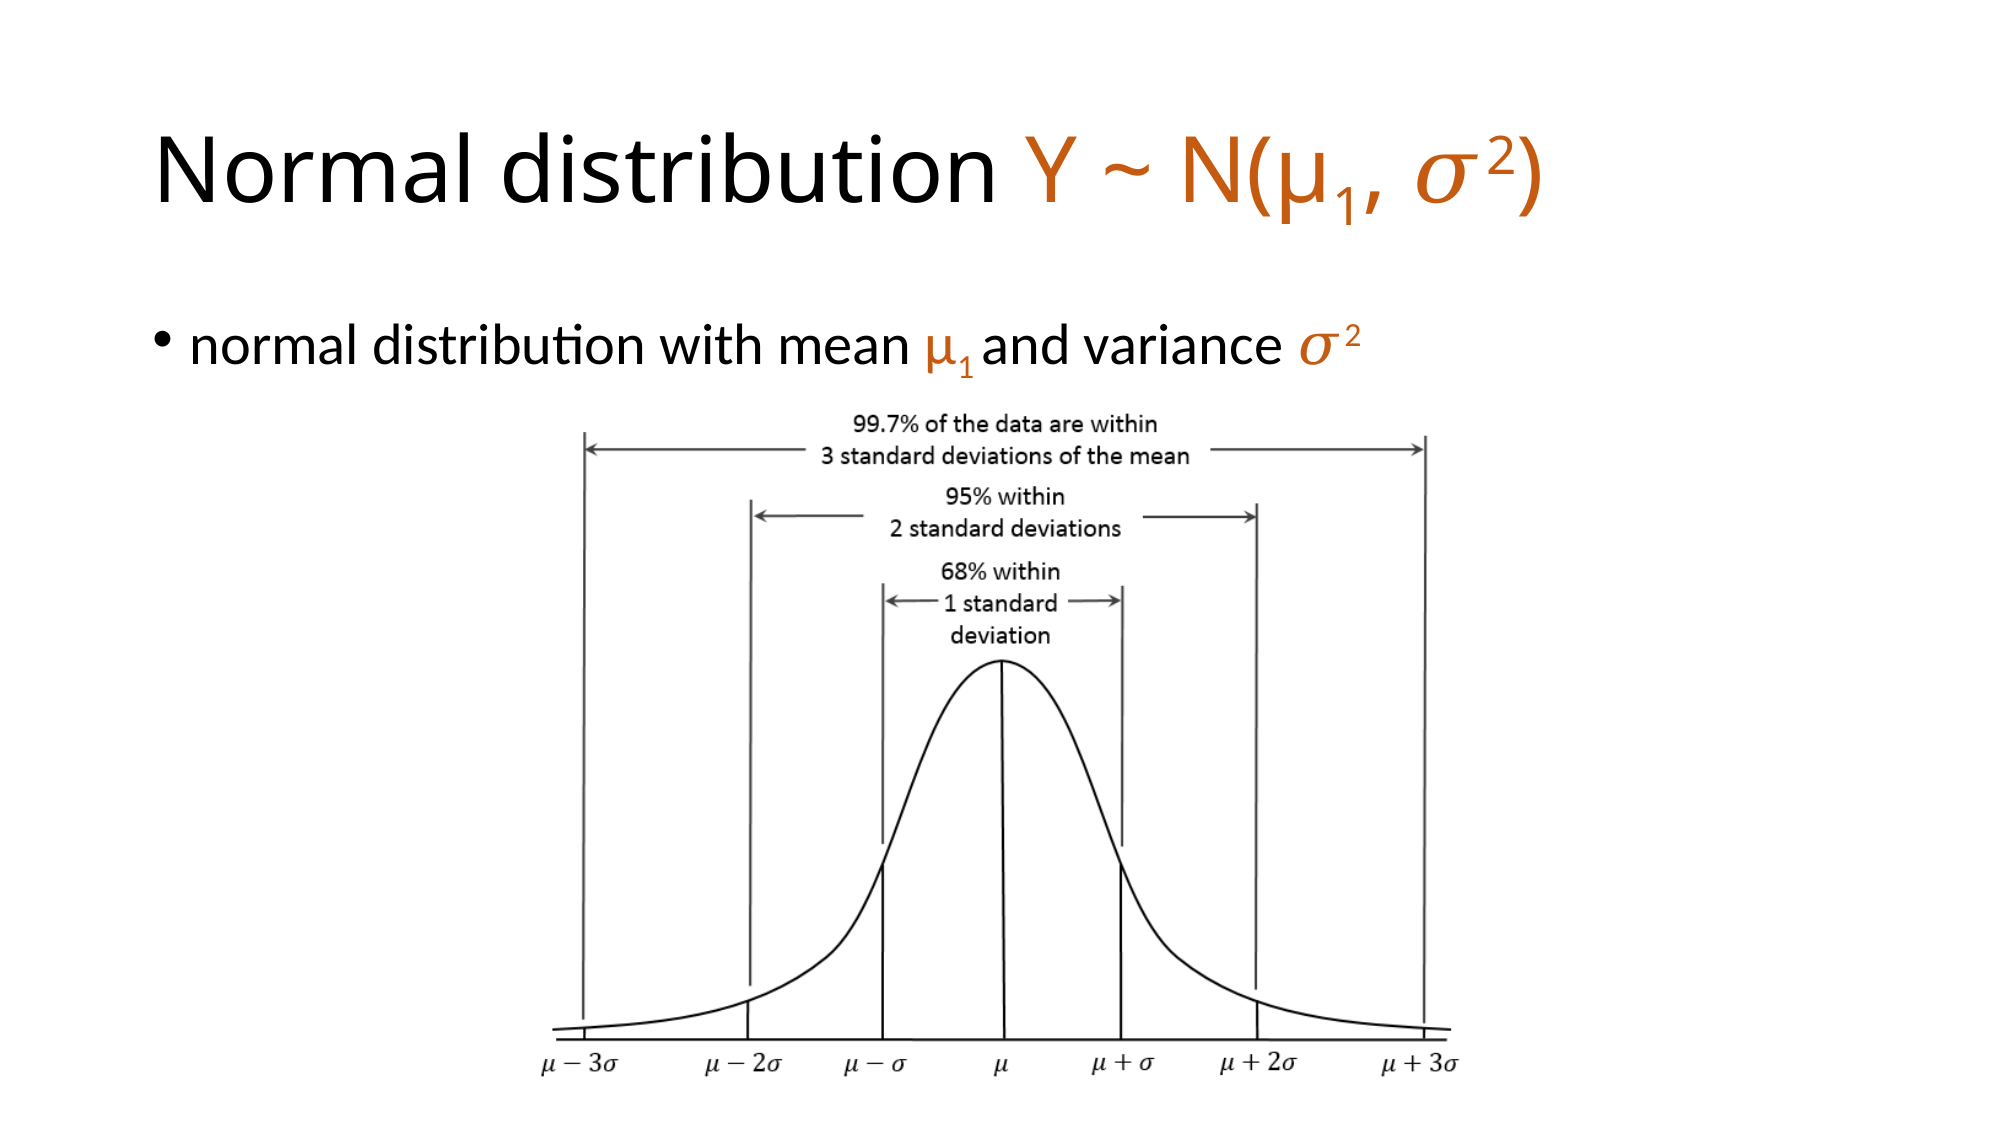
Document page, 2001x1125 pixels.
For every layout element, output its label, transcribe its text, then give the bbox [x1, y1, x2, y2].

picture [528, 399, 1472, 1085]
list normal distribution with mean µ1 and variance 𝜎2 [137, 299, 1863, 1014]
title Normal distribution Y ~ N(µ1, 𝜎2) [137, 59, 1863, 278]
